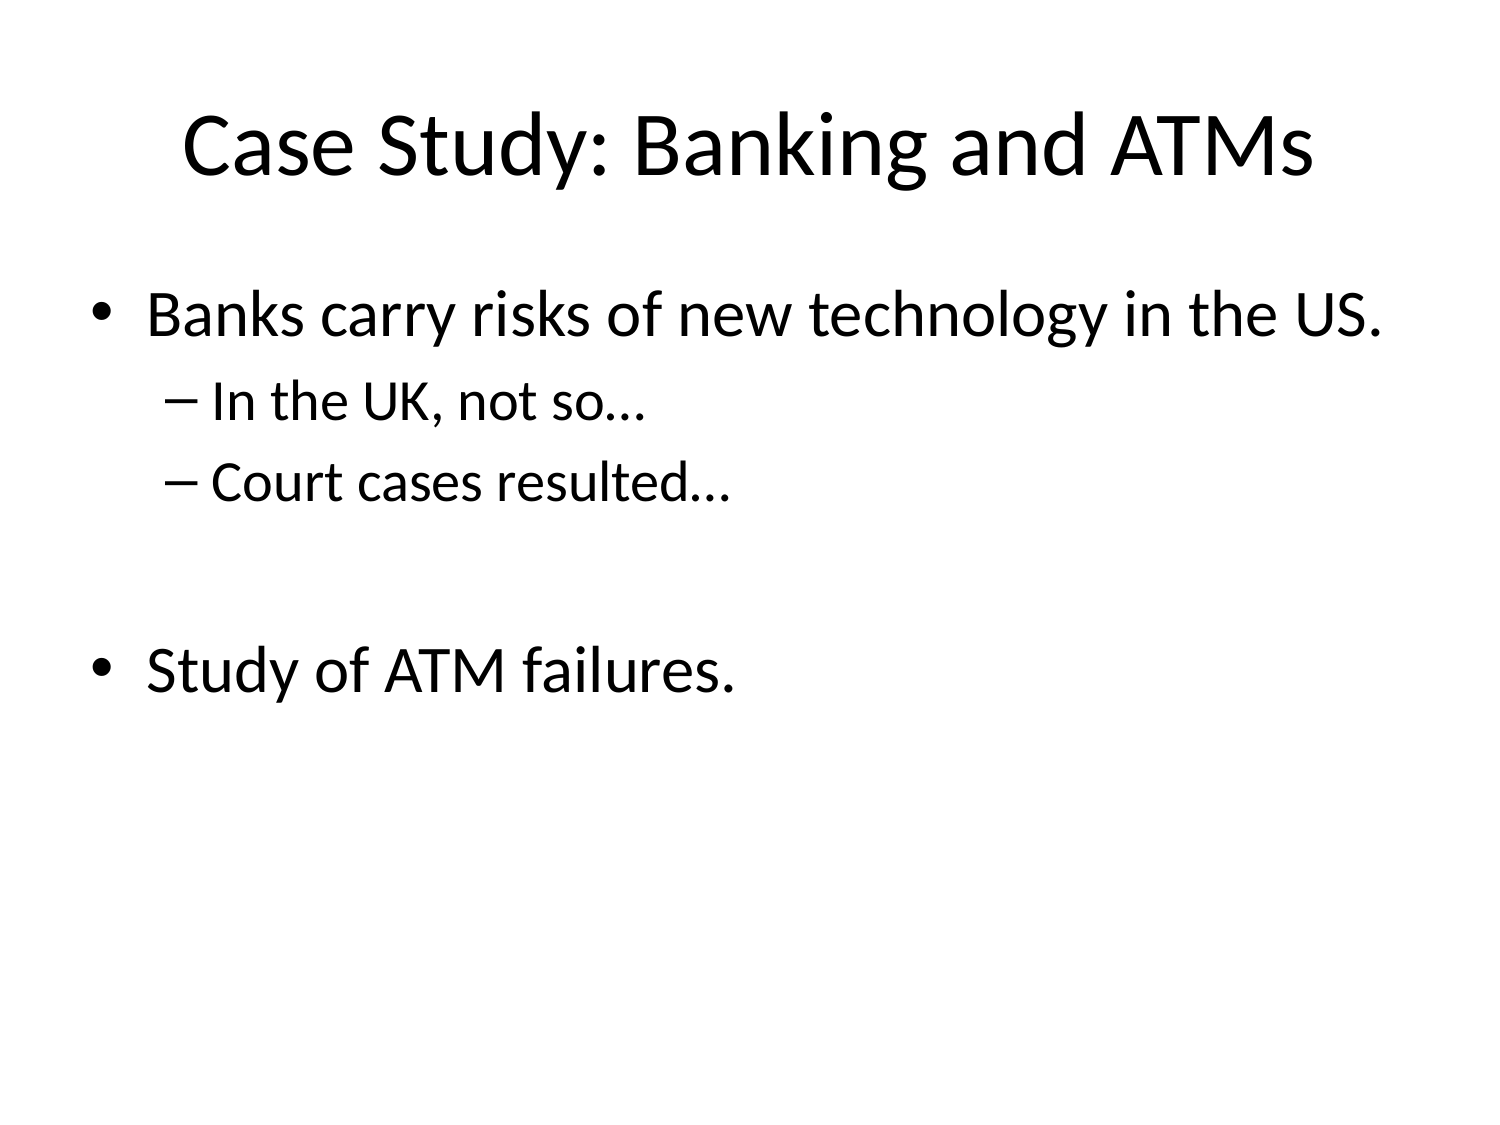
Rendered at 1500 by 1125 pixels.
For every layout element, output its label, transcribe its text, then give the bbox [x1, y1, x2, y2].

title Case Study: Banking and ATMs [75, 45, 1425, 233]
list Banks carry risks of new technology in the US. In the UK, not so… Court cases resulted… Study of ATM failures. [75, 262, 1425, 1005]
